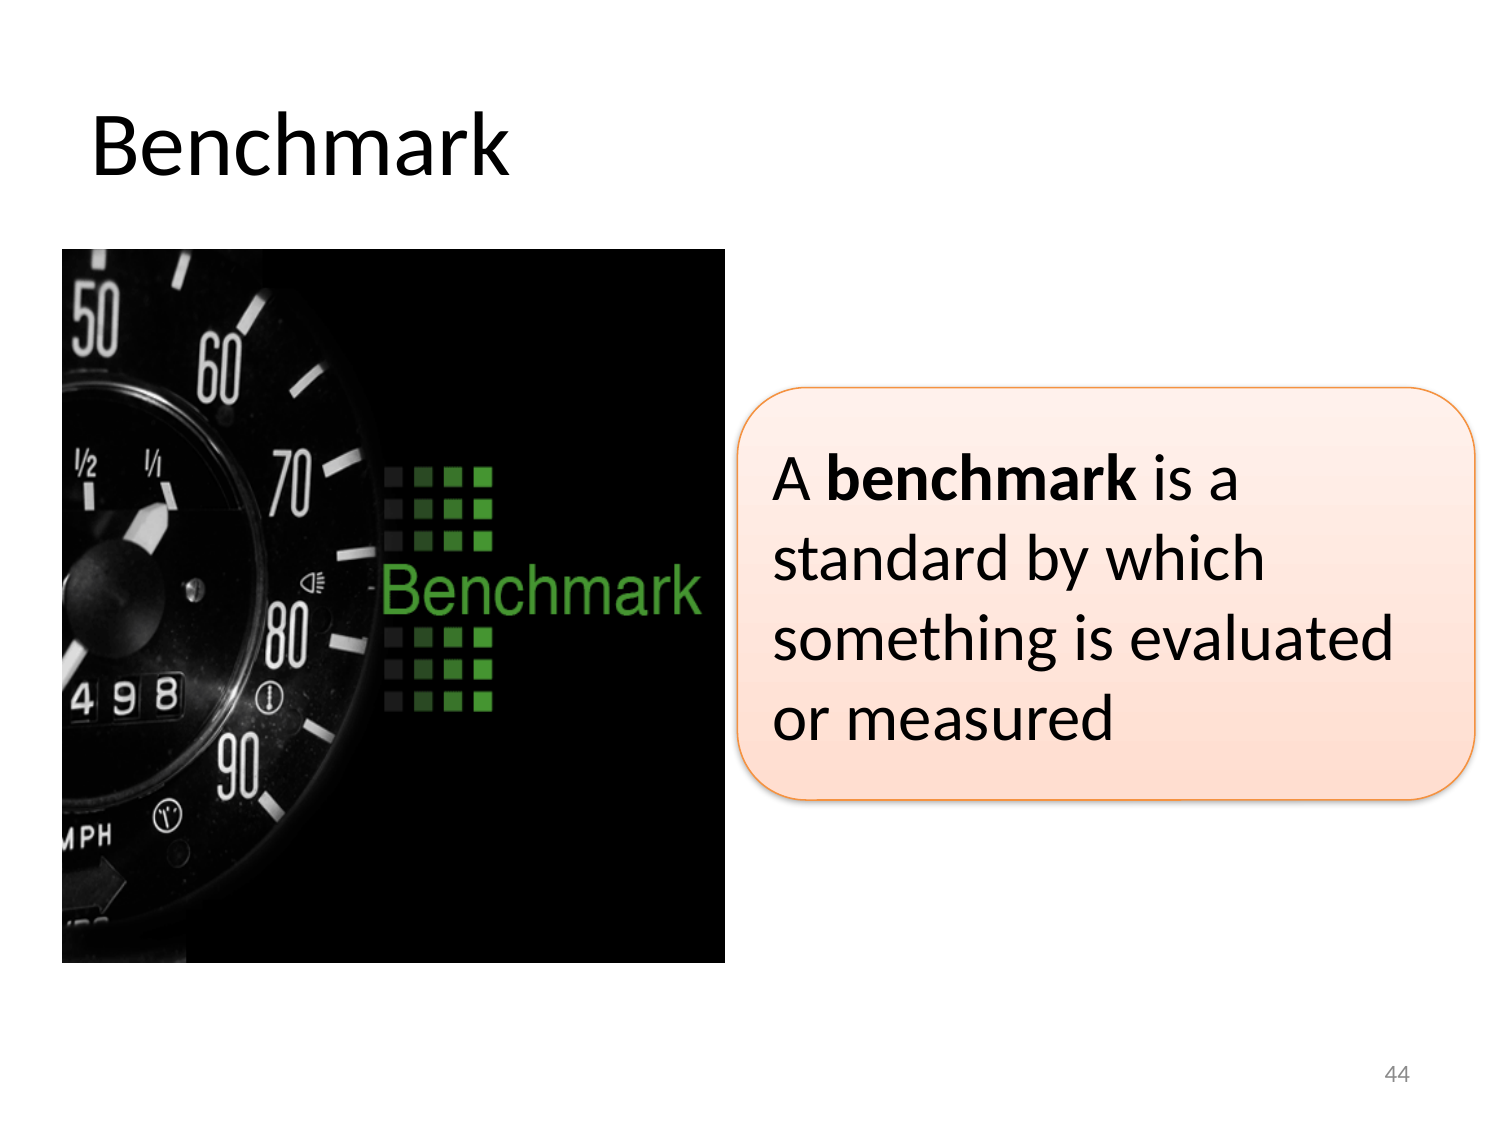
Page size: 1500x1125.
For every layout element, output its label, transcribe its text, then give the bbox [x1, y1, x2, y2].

title Benchmark [75, 45, 1425, 233]
text_box A benchmark is a standard by which something is evaluated or measured [736, 386, 1476, 801]
slide_number 44 [1074, 1042, 1425, 1103]
picture [62, 249, 726, 963]
